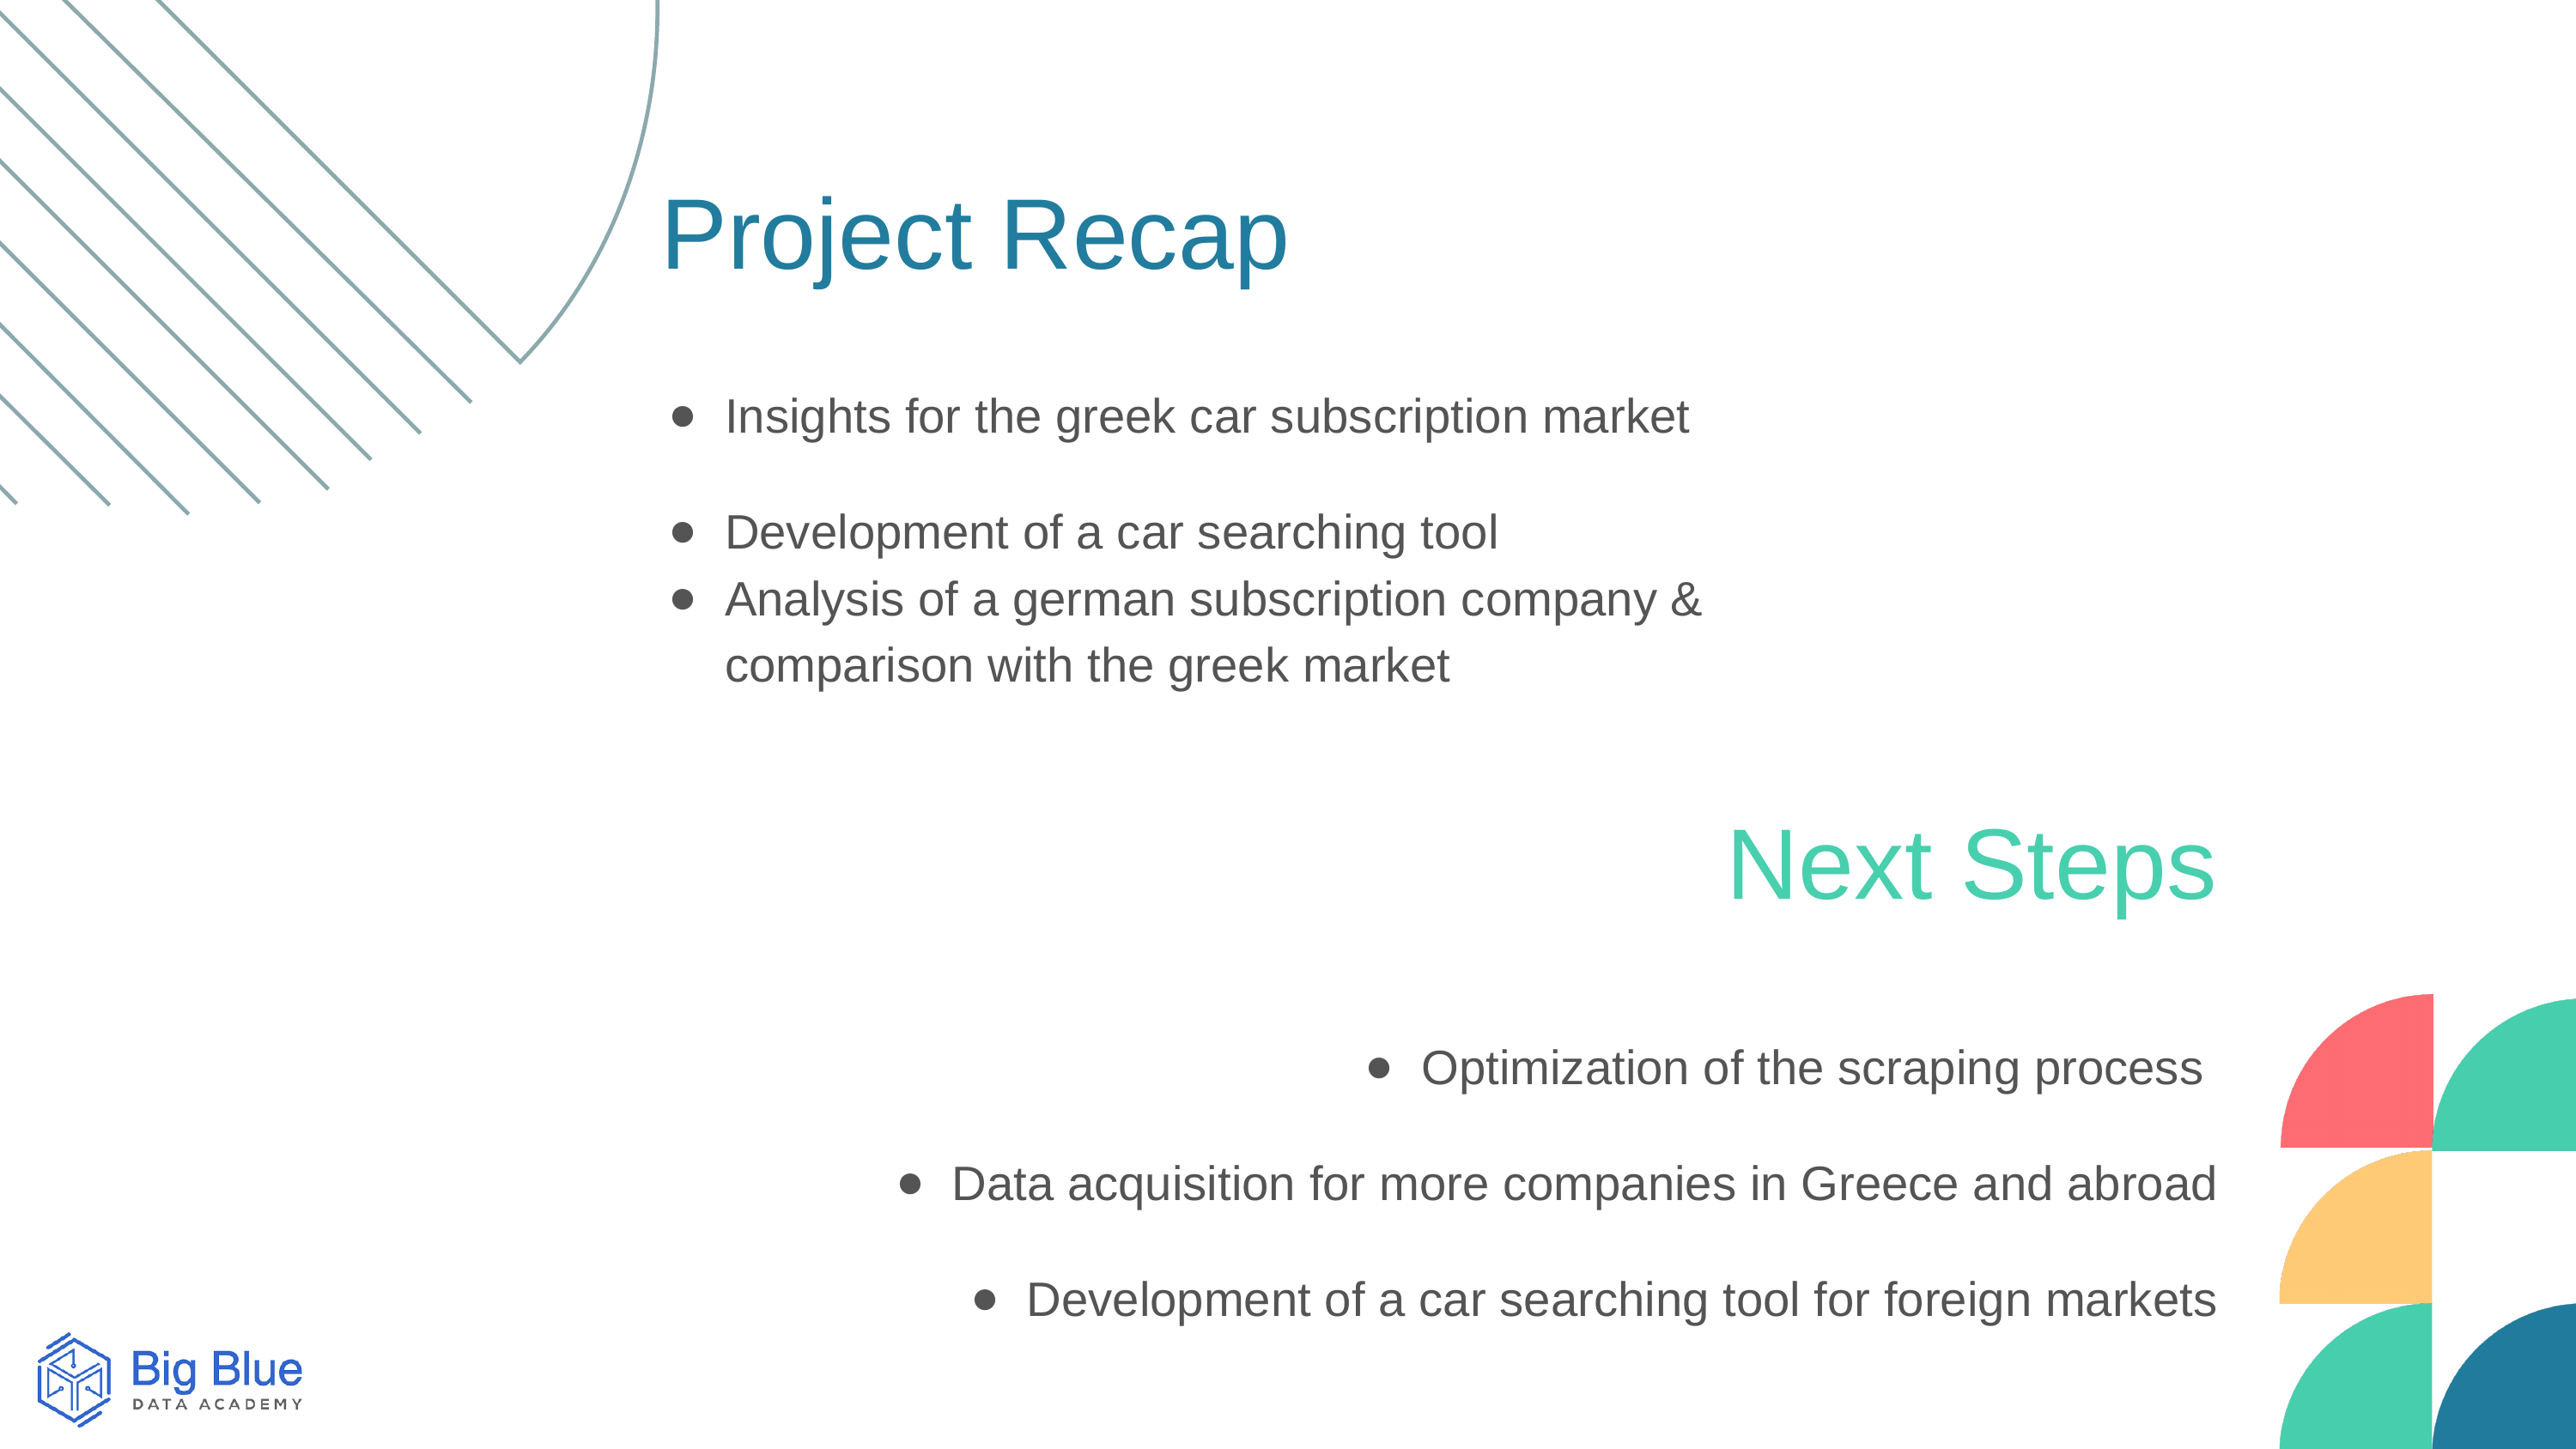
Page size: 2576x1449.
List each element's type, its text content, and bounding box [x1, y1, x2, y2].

text_box Project Recap [660, 173, 1934, 293]
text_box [376, 0, 422, 434]
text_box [0, 32, 111, 506]
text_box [264, 0, 329, 490]
text_box [2432, 1303, 2576, 1449]
text_box [2281, 994, 2433, 1148]
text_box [476, 0, 851, 67]
text_box [2279, 1150, 2433, 1303]
text_box Insights for the greek car subscription market Development of a car searching tool Analysis of a german subscription company & comparison with the greek market [660, 326, 1842, 834]
text_box Next Steps [838, 803, 2218, 923]
picture [36, 1332, 303, 1428]
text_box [194, 0, 260, 504]
text_box [2279, 1303, 2432, 1449]
text_box [2432, 998, 2576, 1151]
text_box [426, 0, 472, 403]
text_box Optimization of the scraping process Data acquisition for more companies in Greece and abroad Development of a car searching tool for foreign markets [838, 978, 2218, 1449]
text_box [0, 127, 17, 505]
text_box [0, 0, 189, 515]
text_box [333, 0, 372, 460]
